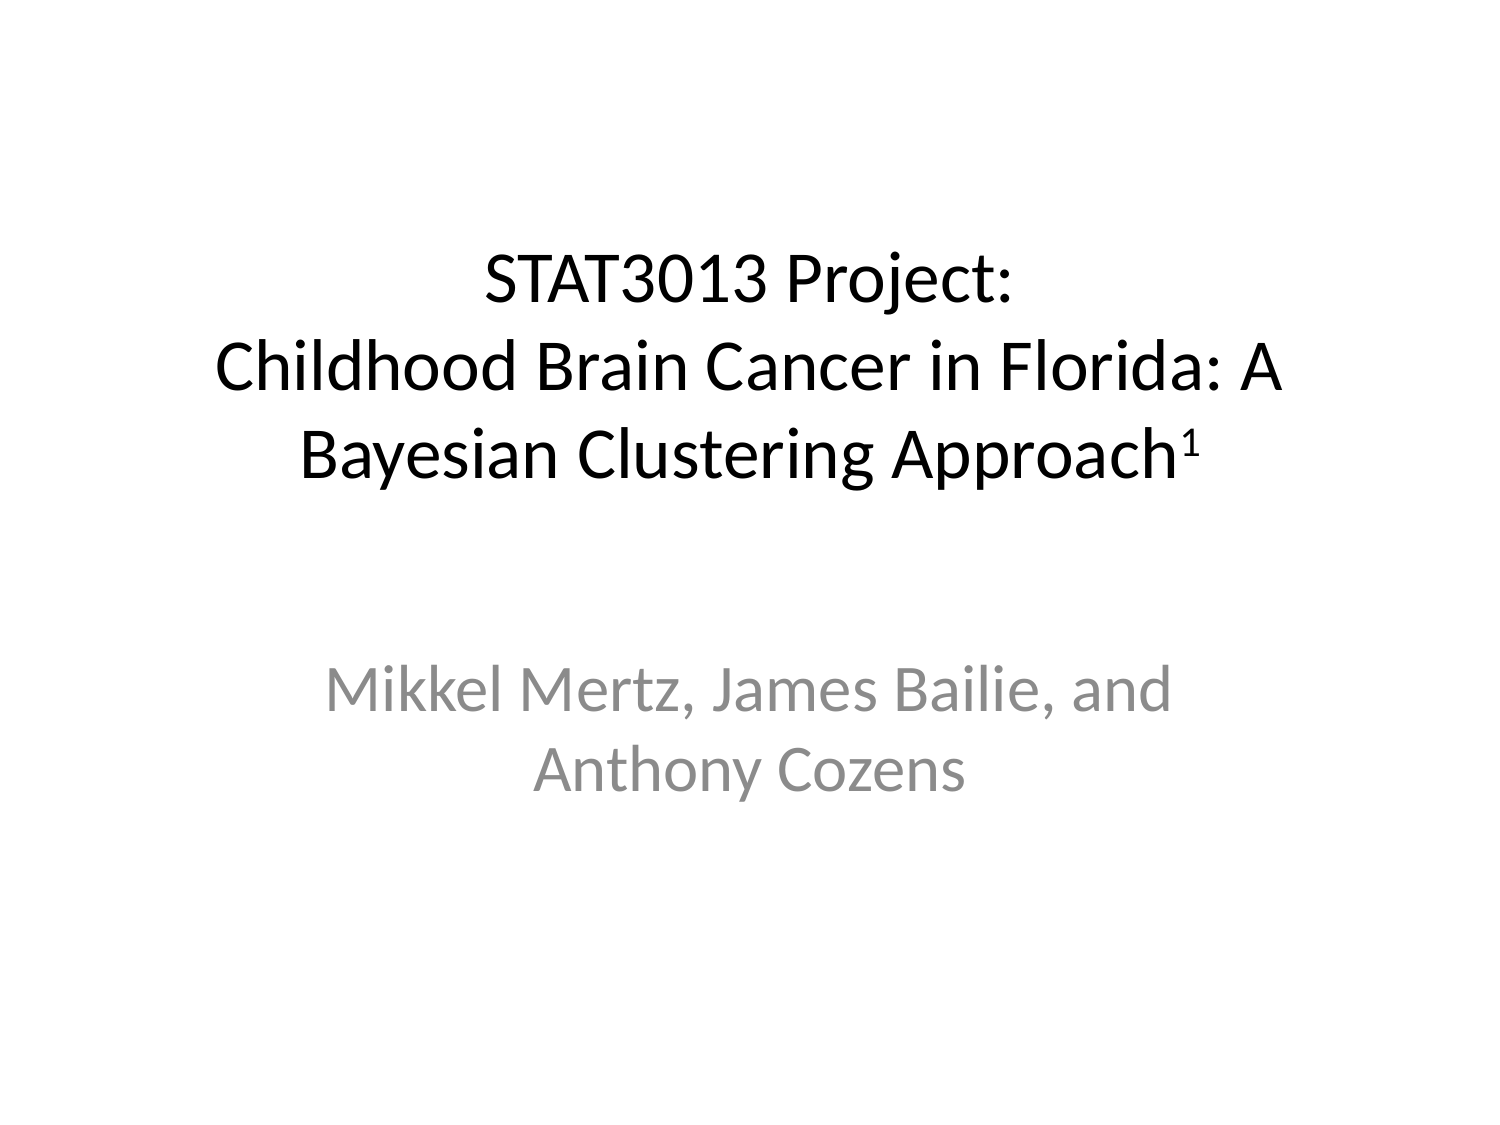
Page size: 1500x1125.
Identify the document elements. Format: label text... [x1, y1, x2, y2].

subtitle Mikkel Mertz, James Bailie, and Anthony Cozens [225, 637, 1275, 925]
title STAT3013 Project: Childhood Brain Cancer in Florida: A Bayesian Clustering Approach1 [112, 219, 1388, 591]
